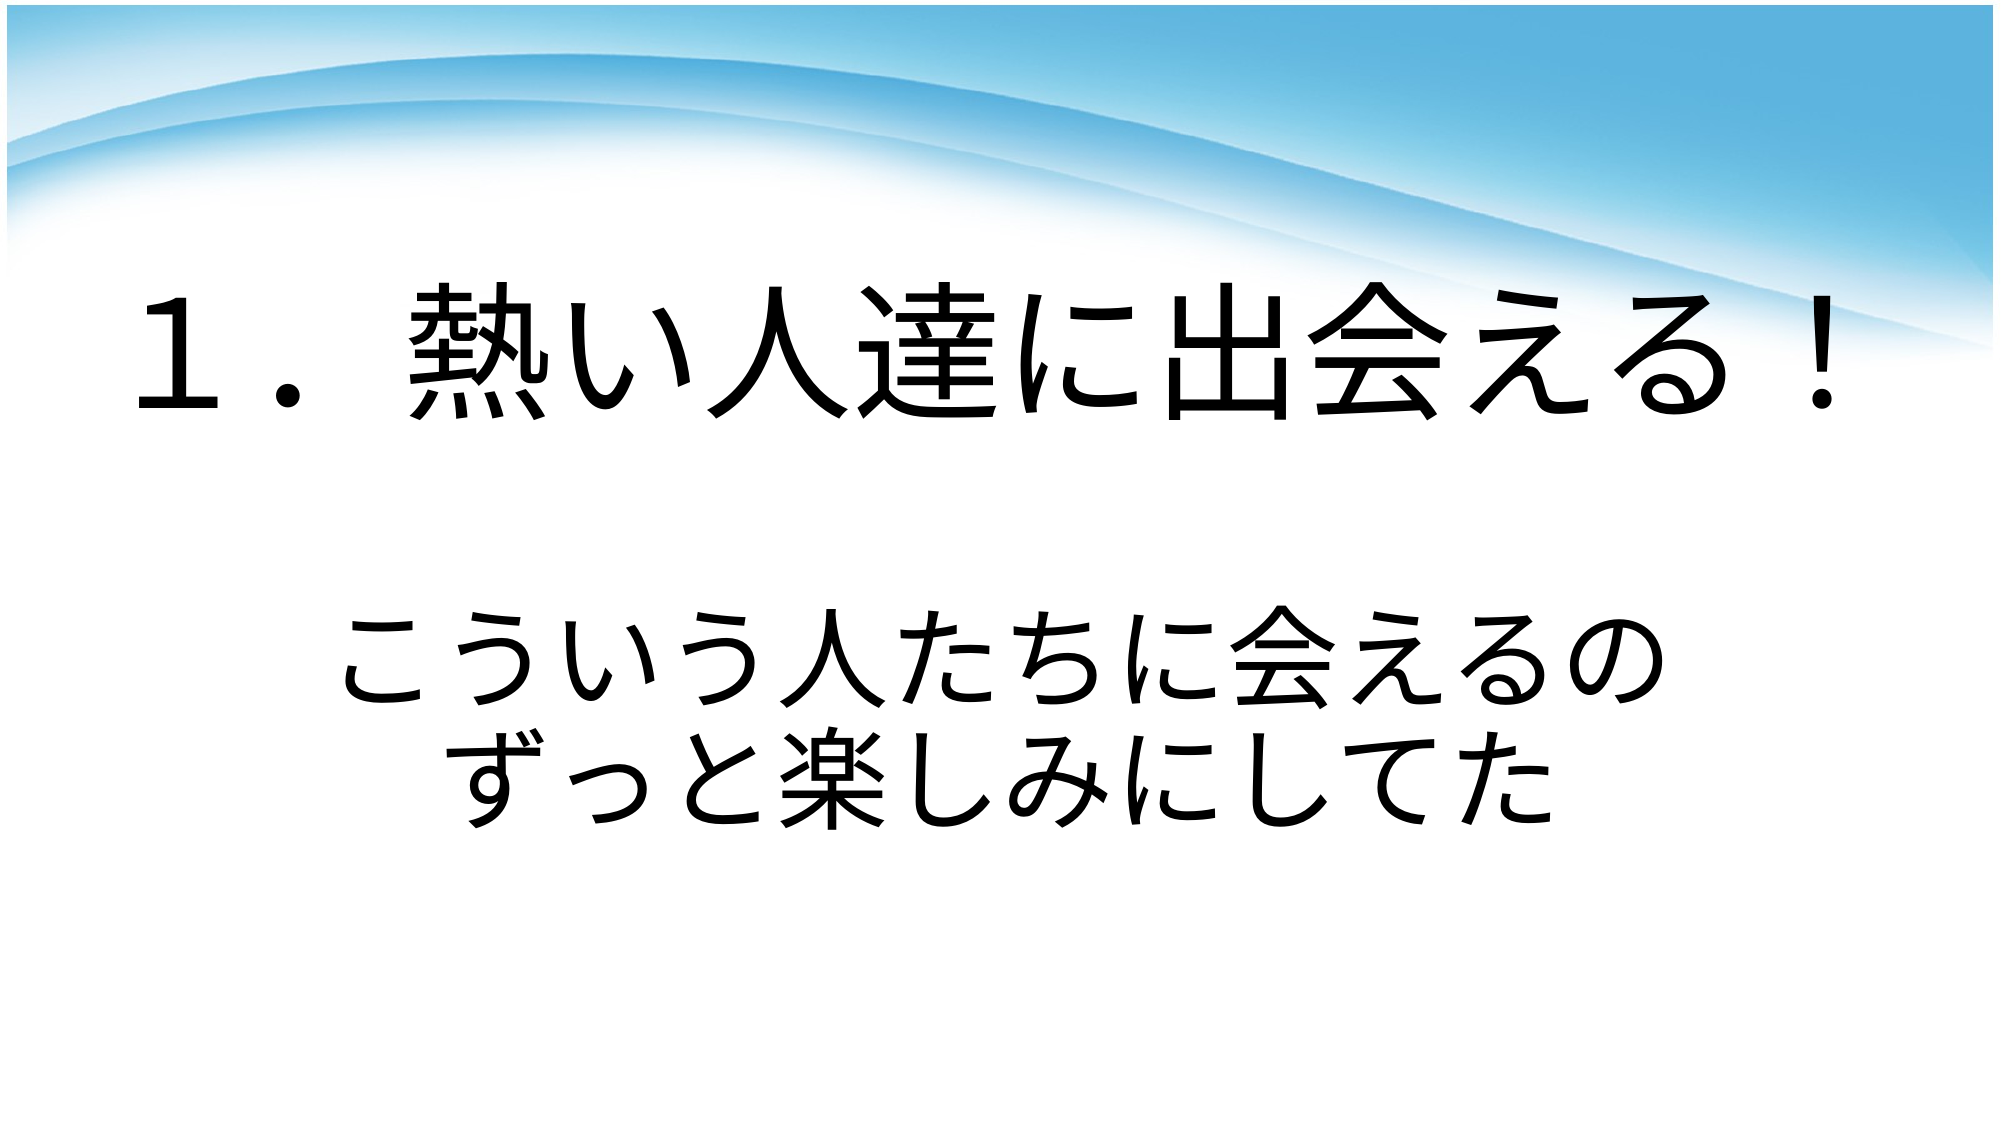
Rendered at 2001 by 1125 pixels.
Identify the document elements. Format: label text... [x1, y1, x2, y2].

title １．熱い人達に出会える！ こういう人たちに会えるの ずっと楽しみにしてた [0, 0, 2000, 1125]
